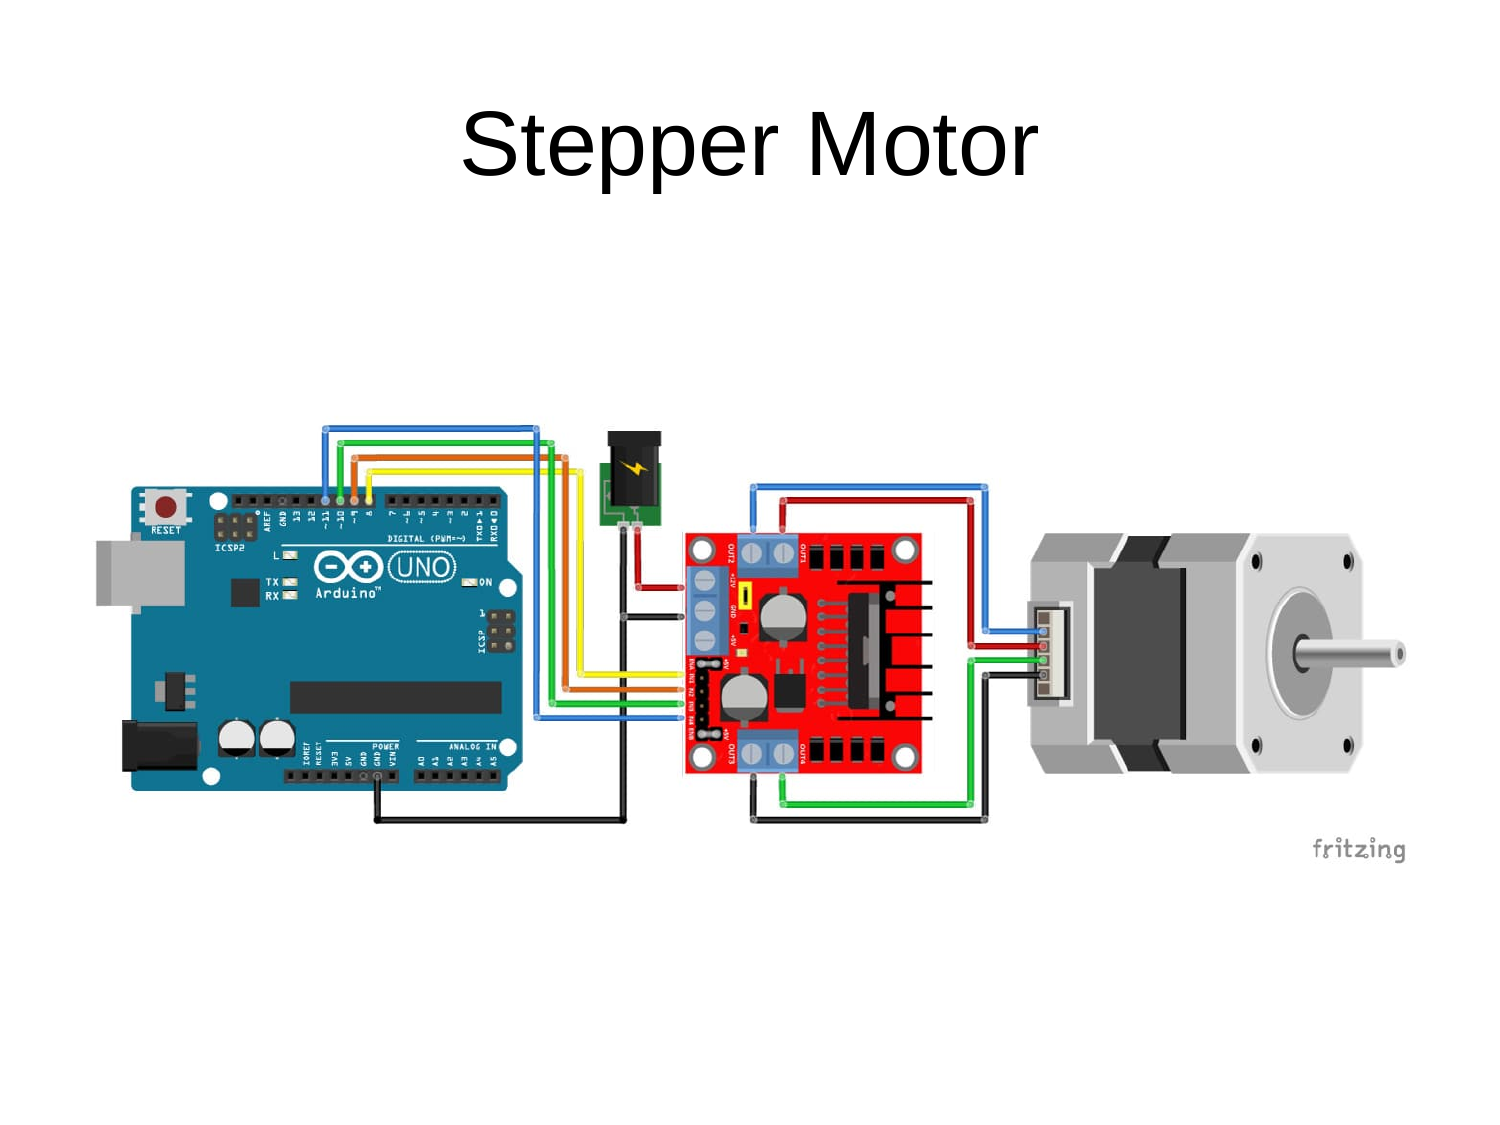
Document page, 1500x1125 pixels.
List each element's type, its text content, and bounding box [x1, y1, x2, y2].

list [74, 385, 1426, 883]
title Stepper Motor [75, 45, 1425, 233]
